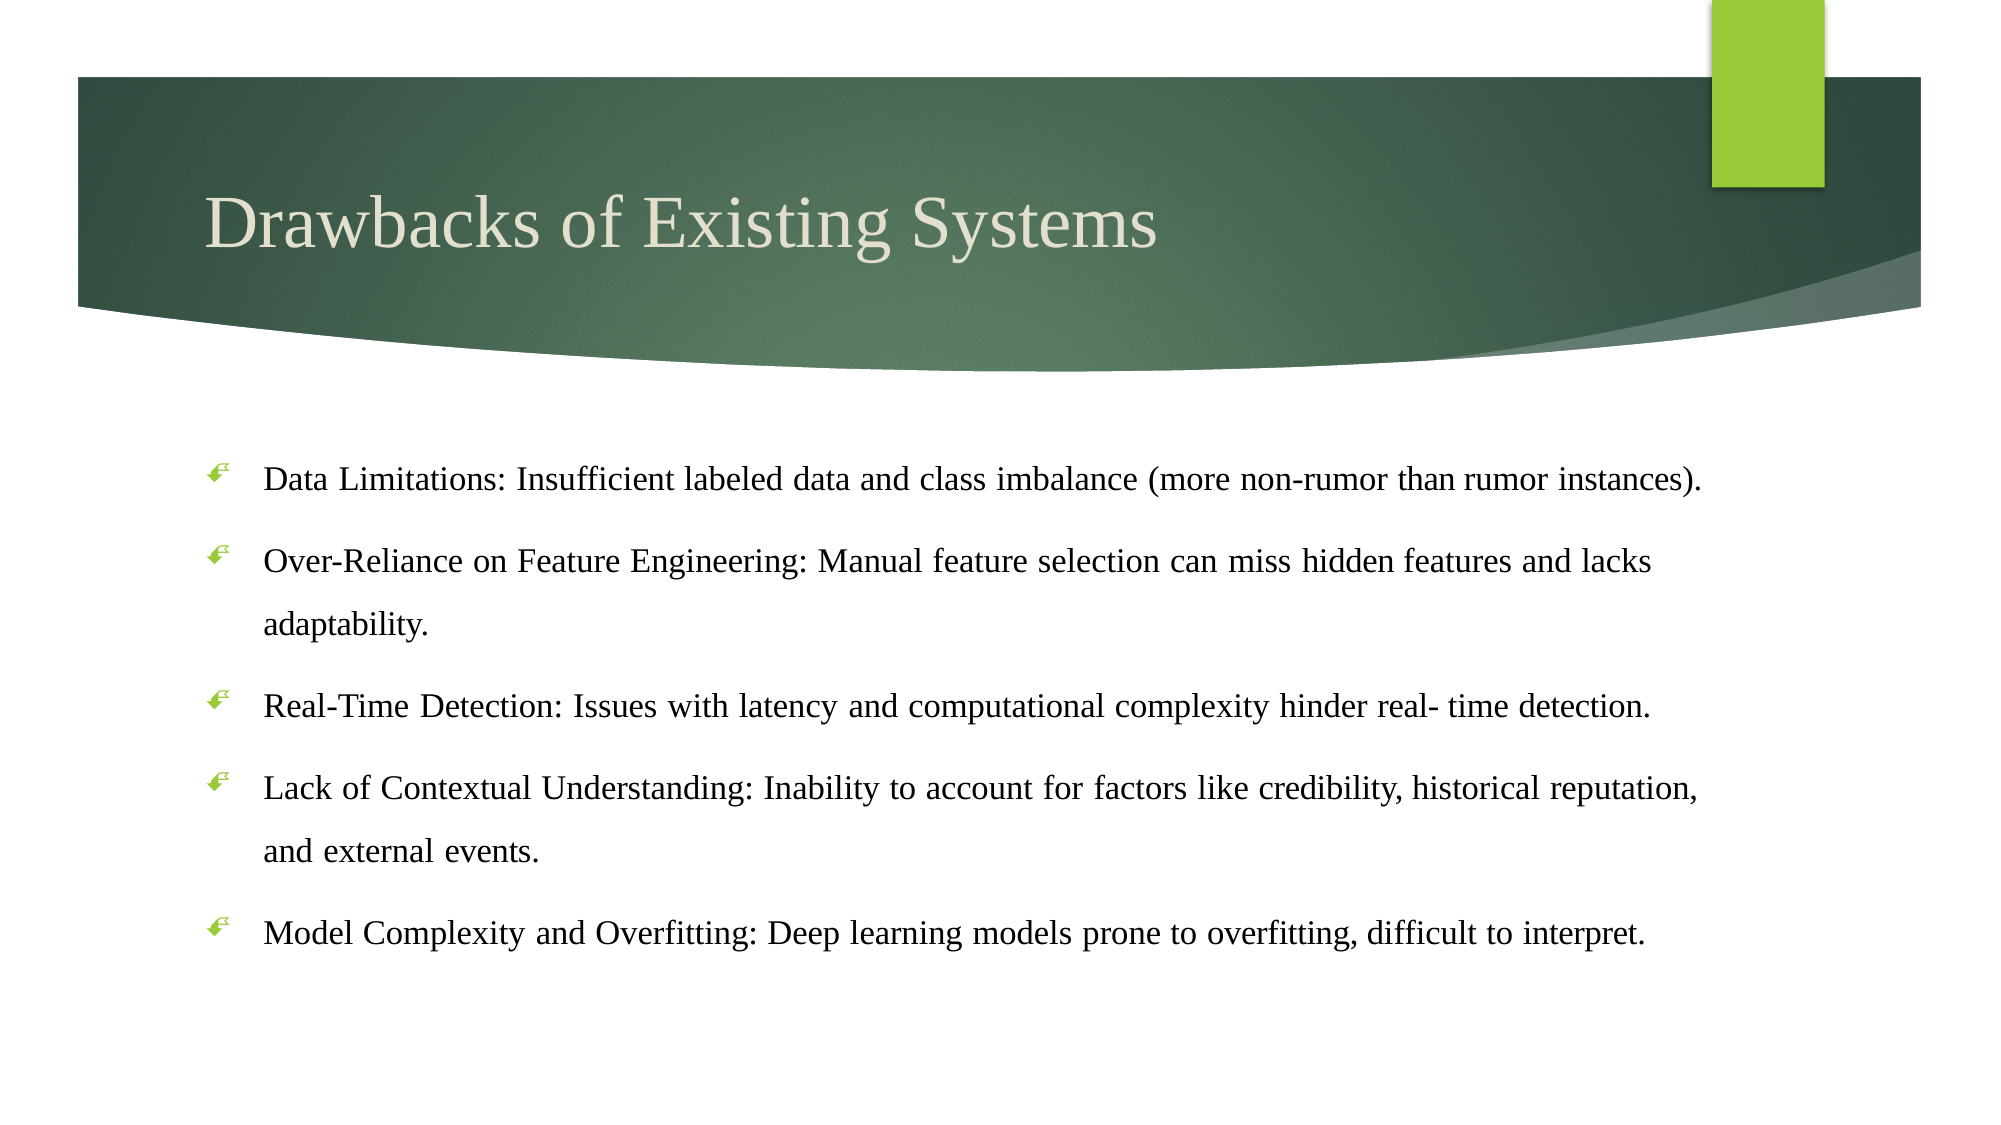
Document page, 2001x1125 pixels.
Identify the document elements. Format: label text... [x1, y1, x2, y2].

title Drawbacks of Existing Systems [189, 159, 1638, 276]
list Data Limitations: Insufficient labeled data and class imbalance (more non-rumor than rumor instances). Over-Reliance on Feature Engineering: Manual feature selection can miss hidden features and lacks adaptability. Real-Time Detection: Issues with latency and computational complexity hinder real- time detection. Lack of Contextual Understanding: Inability to account for factors like credibility, historical reputation, and external events. Model Complexity and Overfitting: Deep learning models prone to overfitting, difficult to interpret. [189, 427, 1773, 988]
